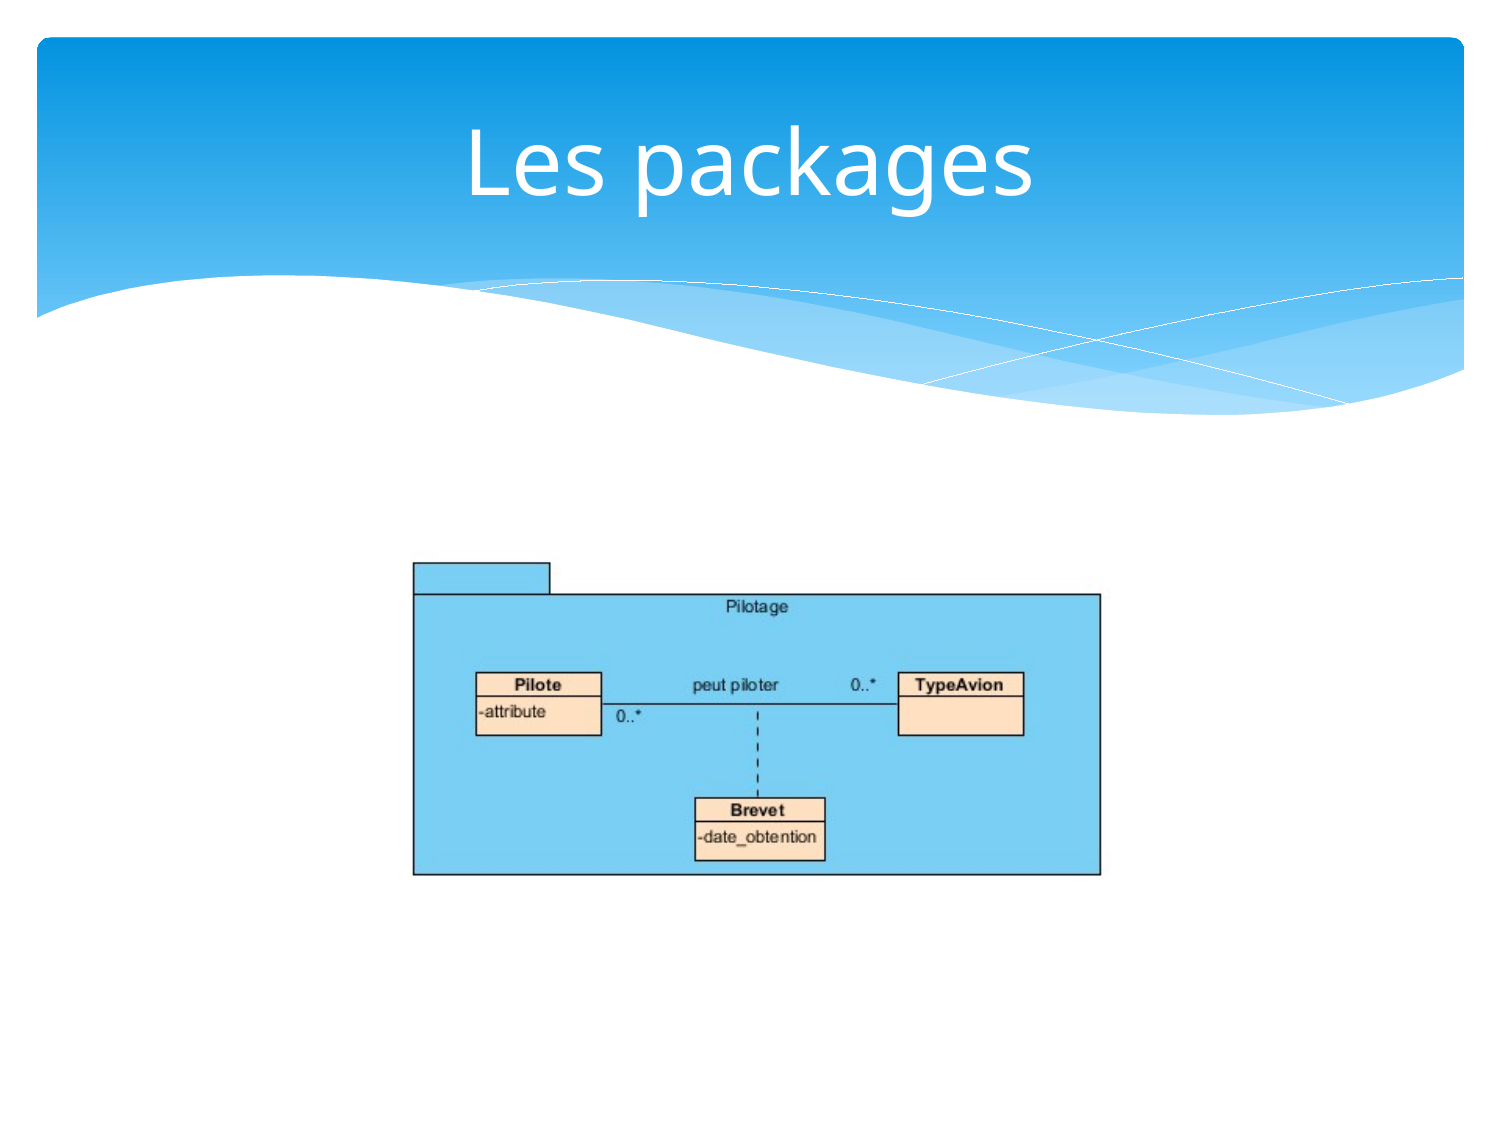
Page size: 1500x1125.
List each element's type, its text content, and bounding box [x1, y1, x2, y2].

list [384, 550, 1117, 894]
title Les packages [75, 55, 1425, 261]
